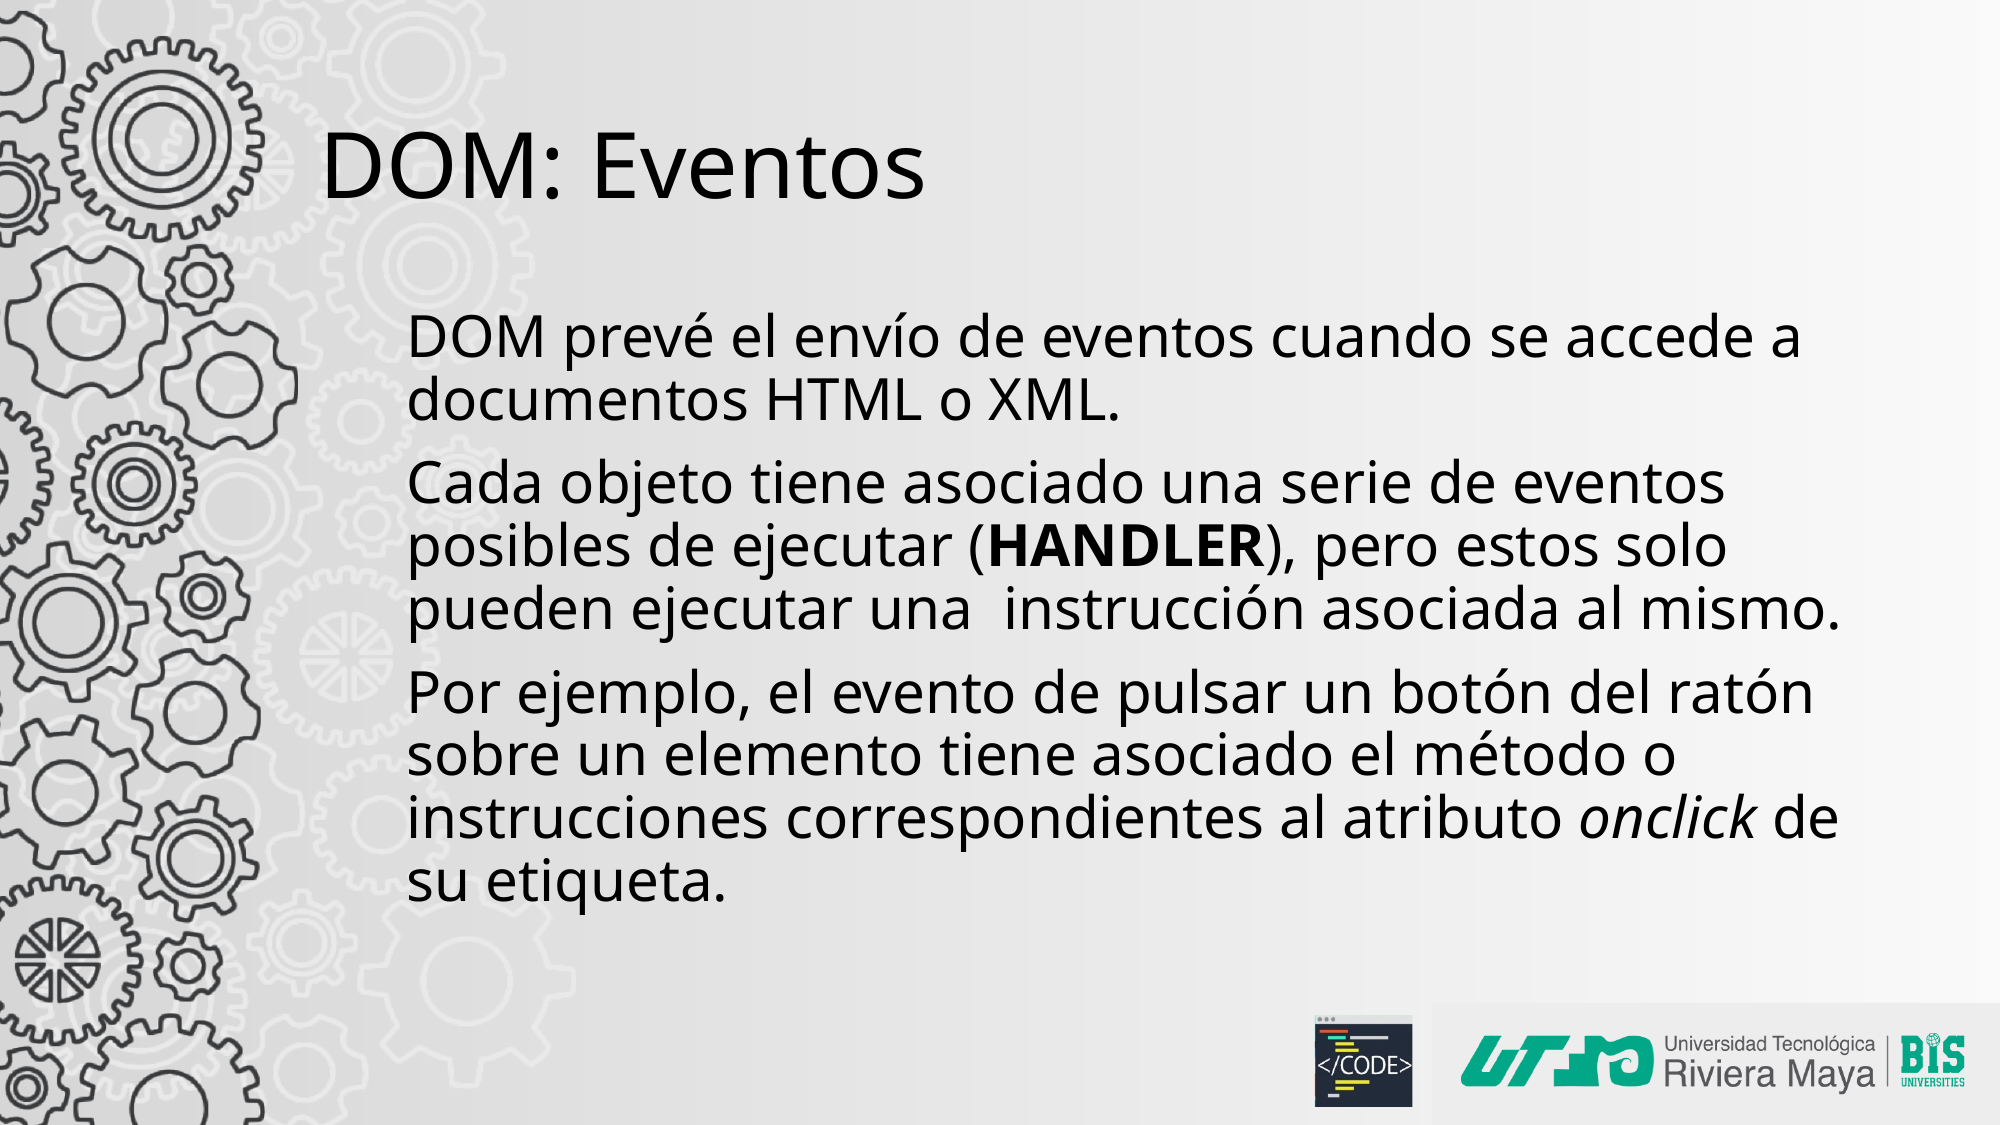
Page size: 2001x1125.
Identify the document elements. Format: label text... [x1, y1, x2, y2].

picture [0, 12, 298, 1125]
title DOM: Eventos [304, 59, 1863, 278]
picture [1460, 1030, 1966, 1096]
picture [1314, 1015, 1413, 1107]
list DOM prevé el envío de eventos cuando se accede a documentos HTML o XML. Cada objeto tiene asociado una serie de eventos posibles de ejecutar (HANDLER), pero estos solo pueden ejecutar una instrucción asociada al mismo. Por ejemplo, el evento de pulsar un botón del ratón sobre un elemento tiene asociado el método o instrucciones correspondientes al atributo onclick de su etiqueta. [391, 299, 1863, 959]
